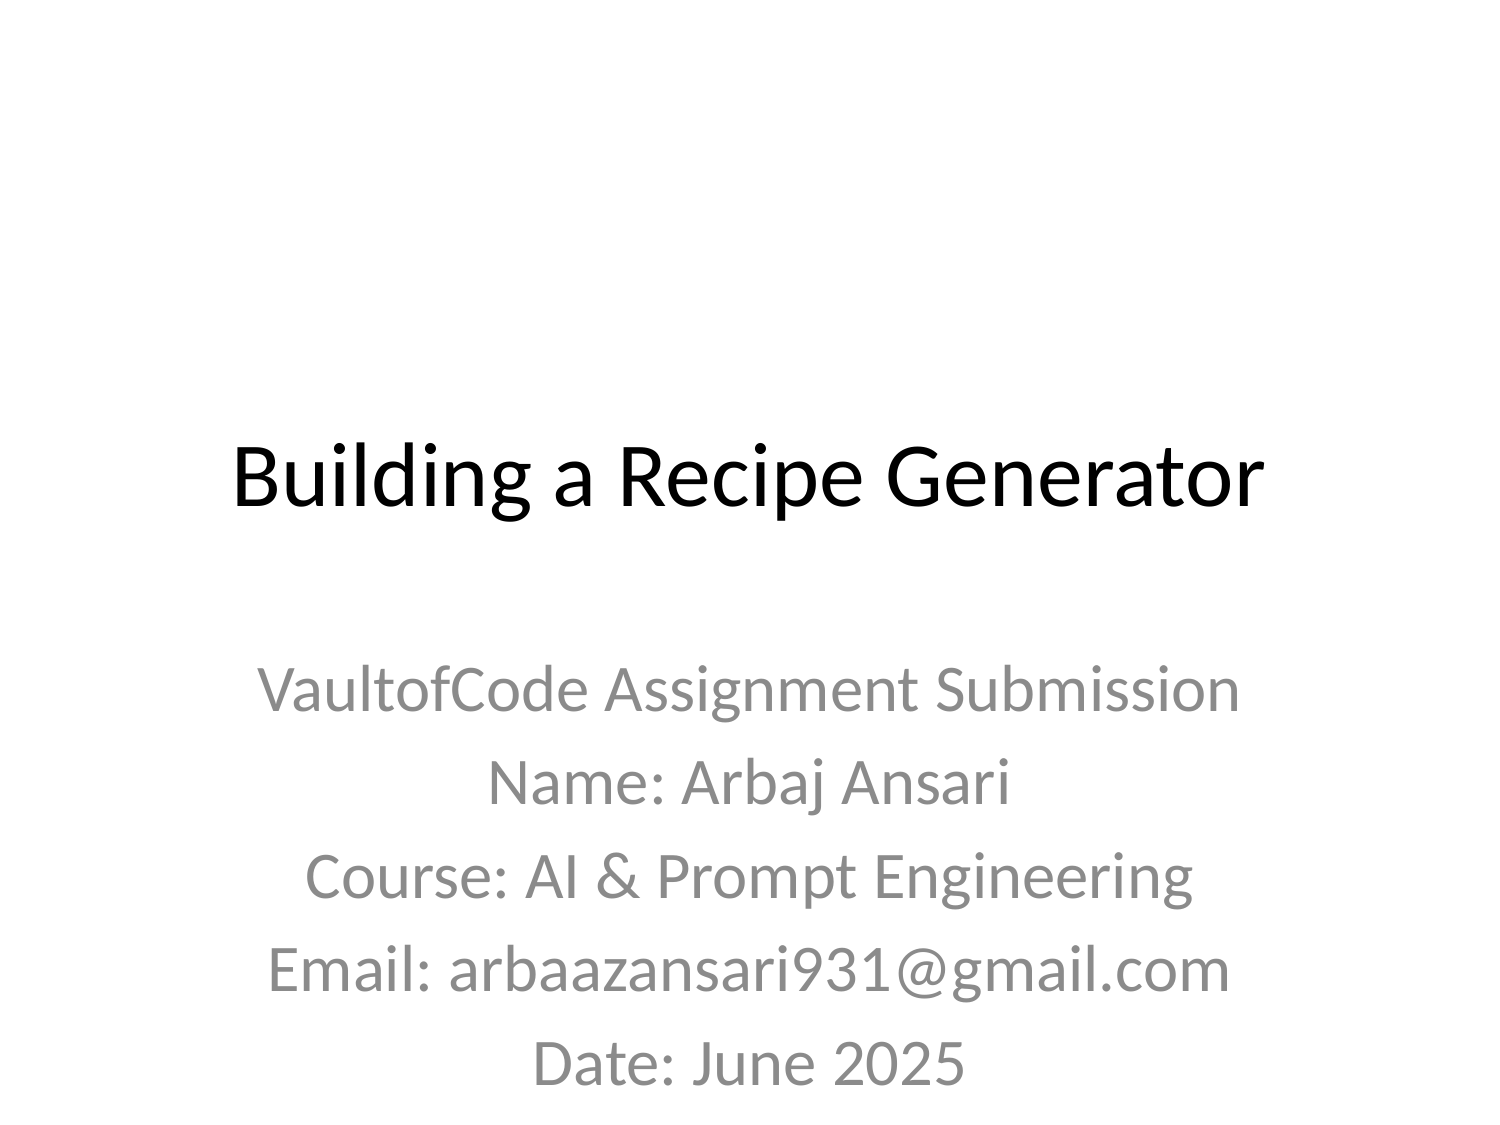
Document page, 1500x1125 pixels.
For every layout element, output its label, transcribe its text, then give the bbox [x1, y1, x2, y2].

subtitle VaultofCode Assignment Submission Name: Arbaj Ansari Course: AI & Prompt Engineering Email: arbaazansari931@gmail.com Date: June 2025 [225, 637, 1275, 925]
title Building a Recipe Generator [112, 349, 1388, 591]
